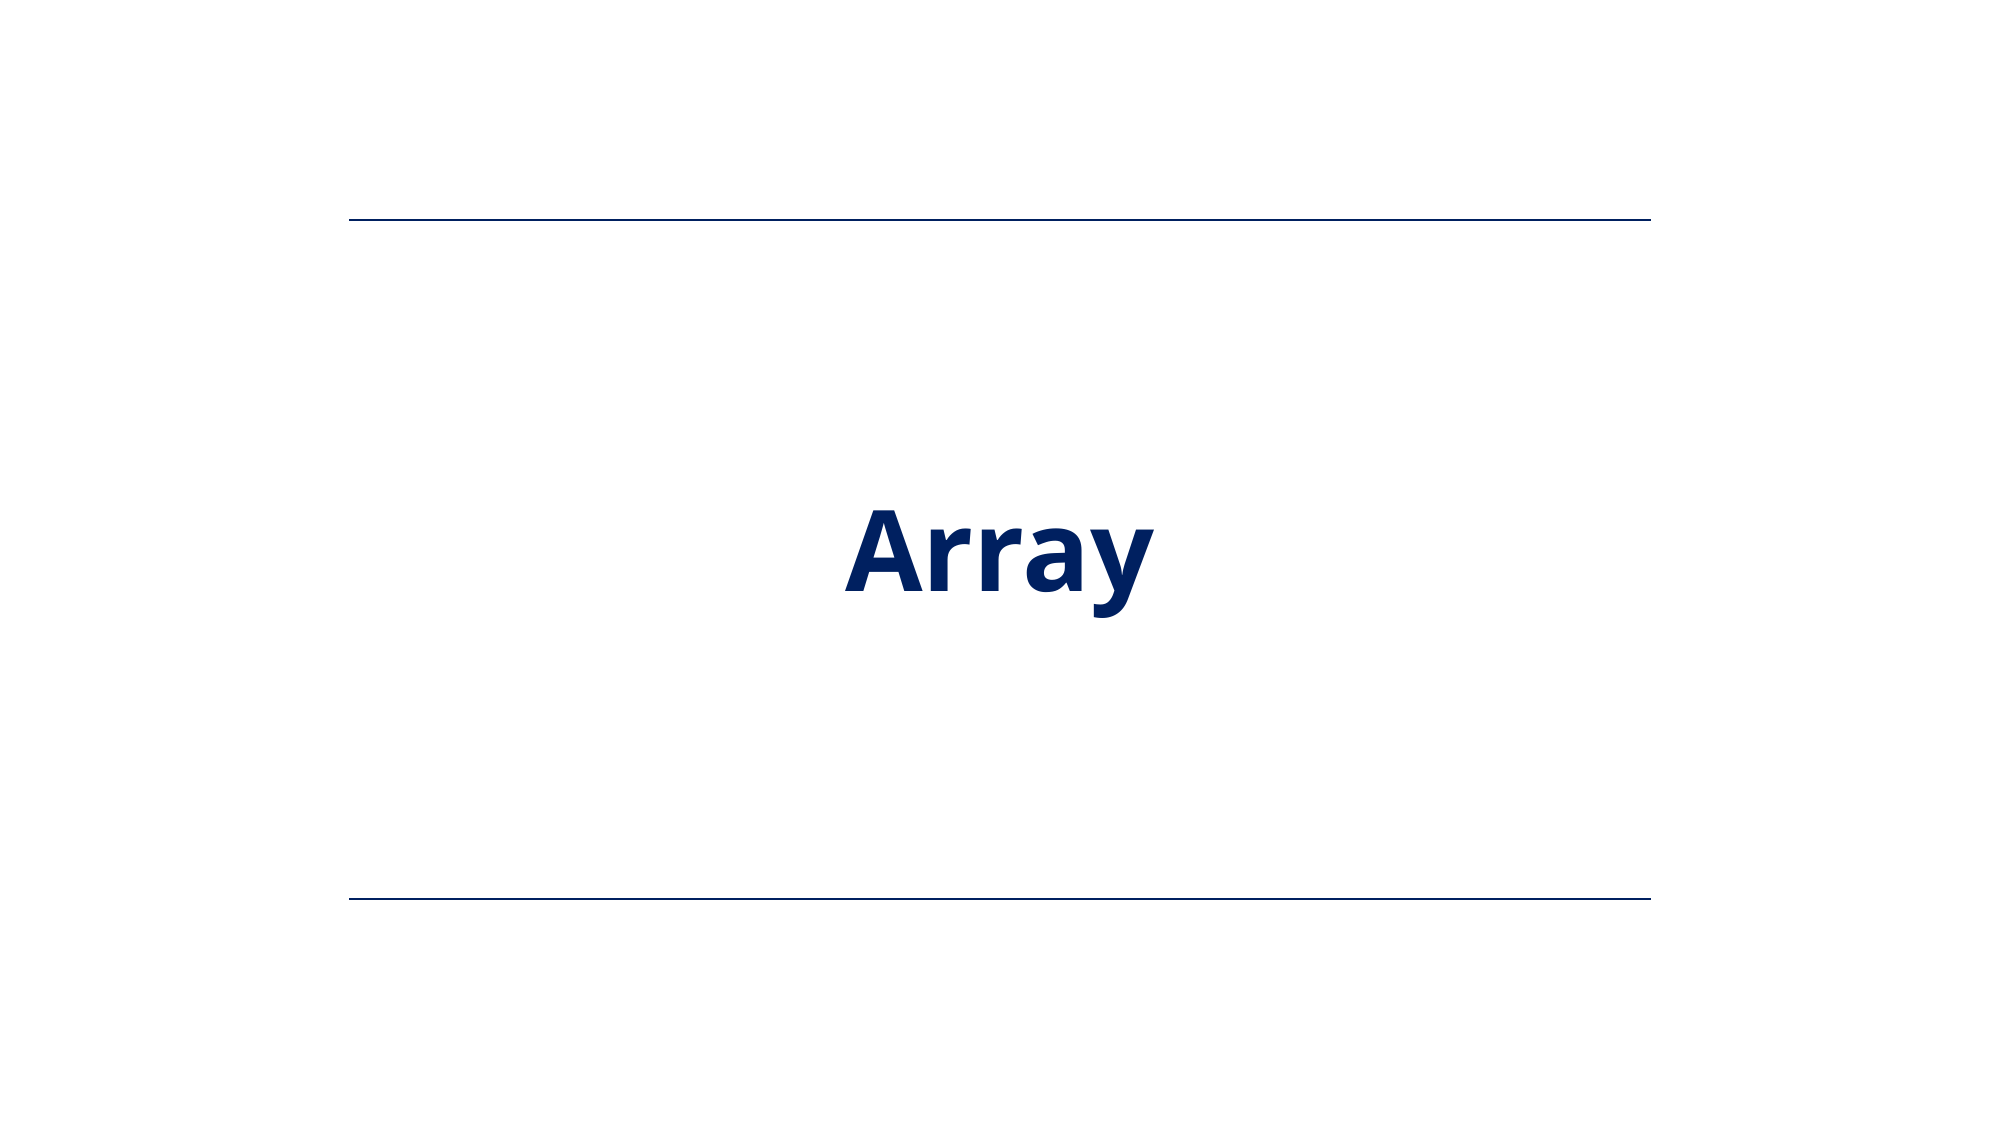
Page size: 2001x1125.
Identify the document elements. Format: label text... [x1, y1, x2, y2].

title Array [249, 366, 1750, 759]
